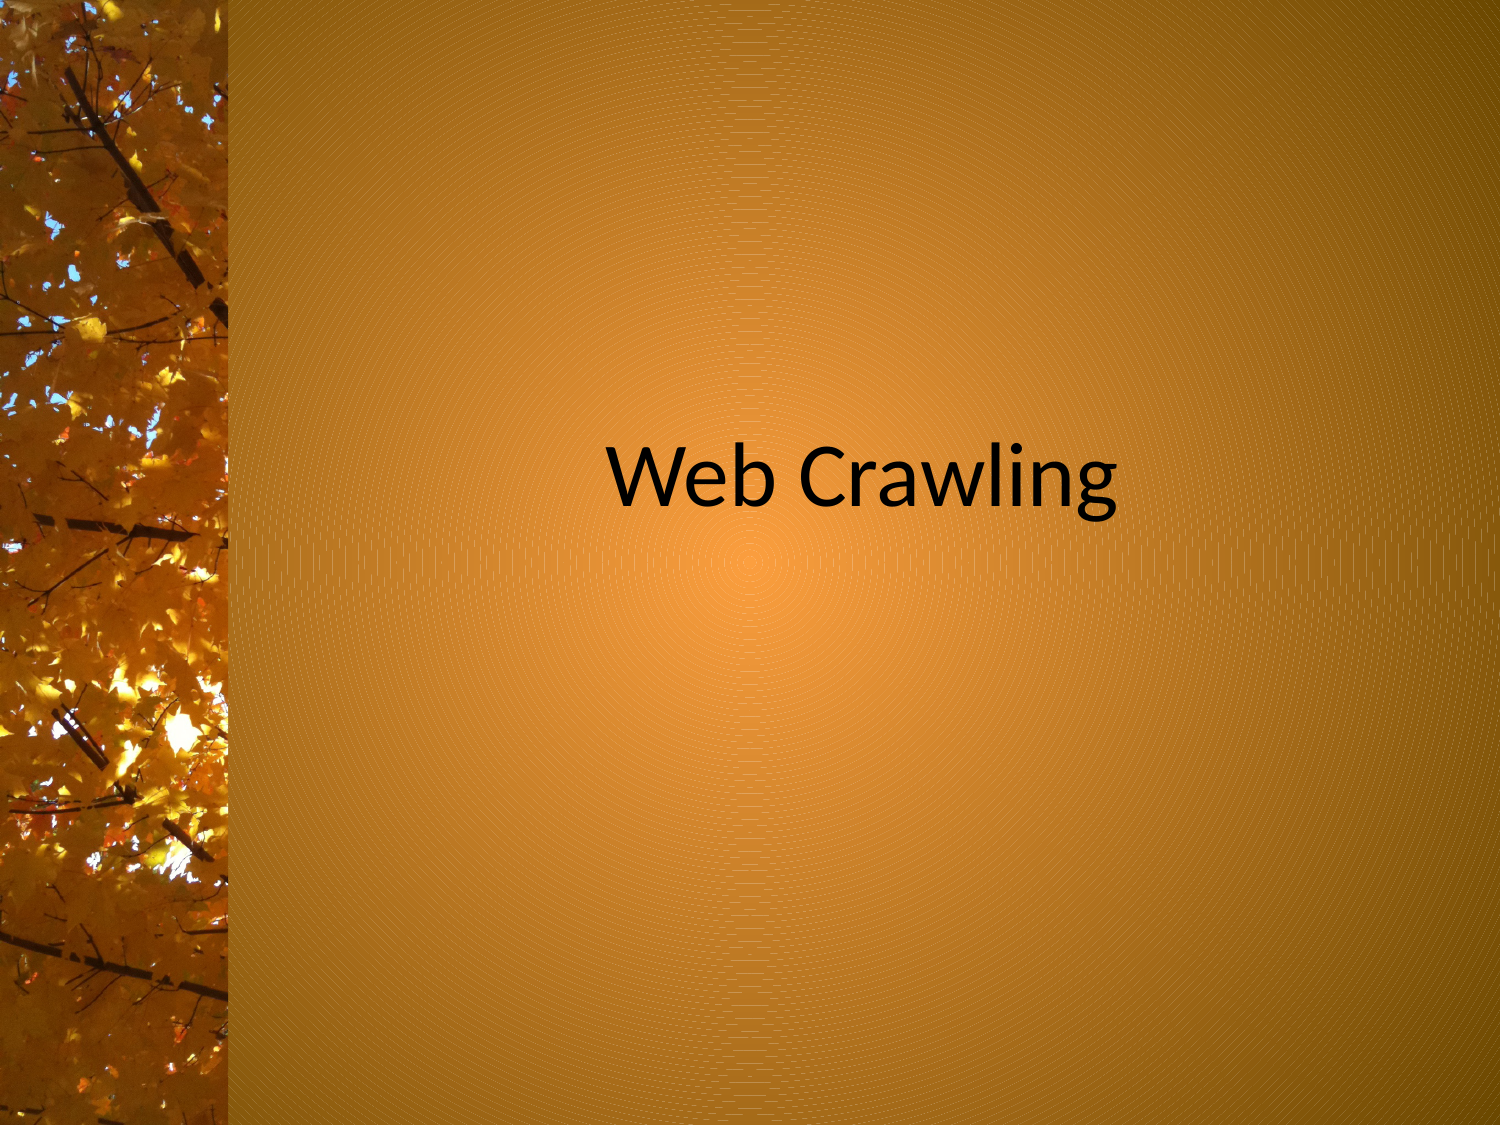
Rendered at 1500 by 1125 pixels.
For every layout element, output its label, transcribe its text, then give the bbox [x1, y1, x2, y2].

picture [0, 0, 229, 1125]
title Web Crawling [225, 349, 1500, 591]
